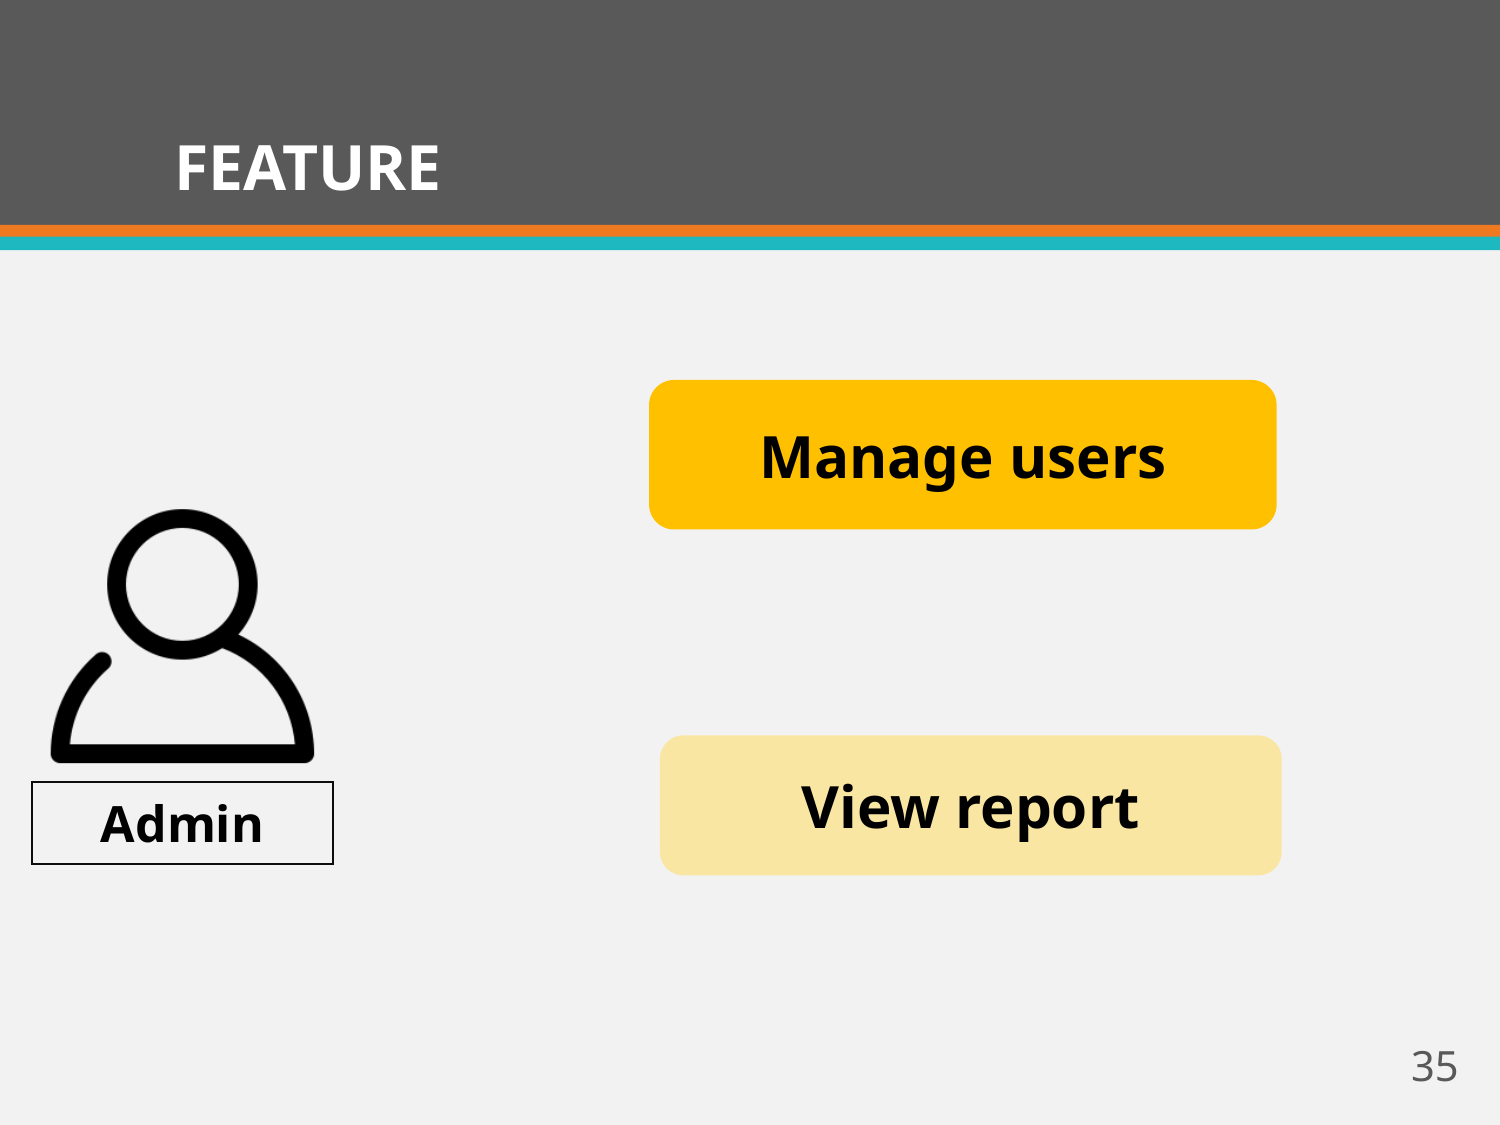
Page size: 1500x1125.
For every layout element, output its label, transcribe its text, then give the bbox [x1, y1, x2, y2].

text_box Manage users [648, 378, 1278, 531]
text_box View report [658, 734, 1283, 877]
title FEATURE [159, 41, 1341, 212]
slide_number 35 [1305, 1045, 1474, 1091]
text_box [32, 481, 333, 865]
